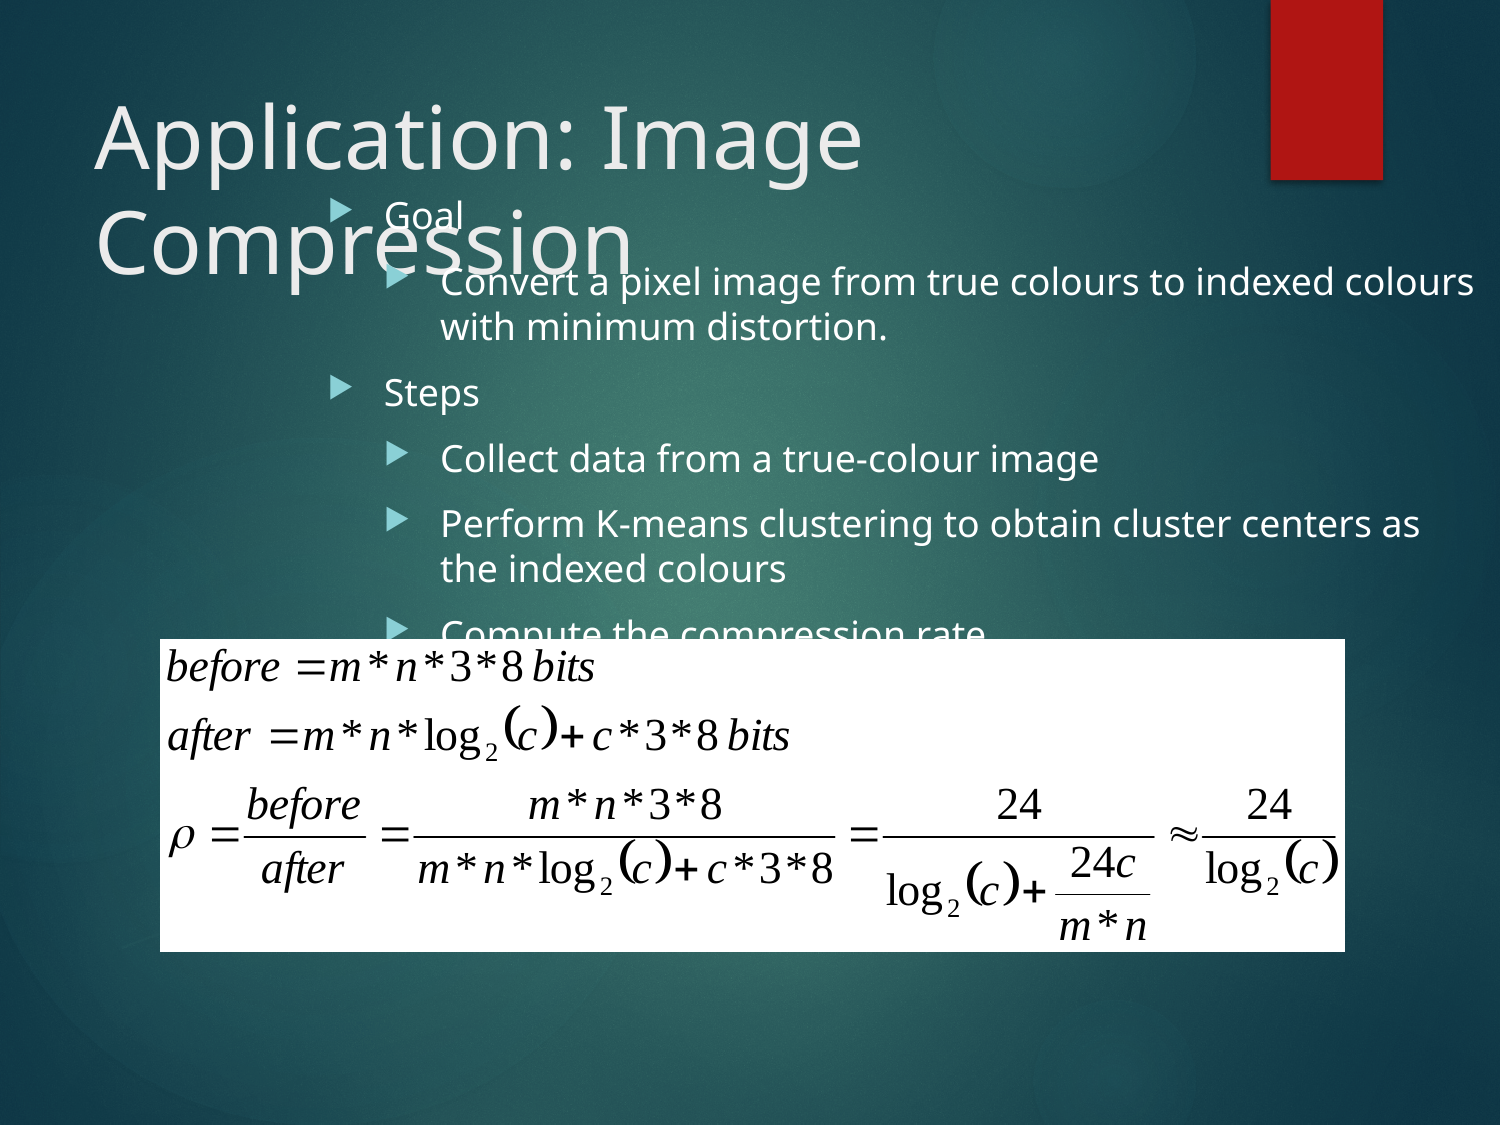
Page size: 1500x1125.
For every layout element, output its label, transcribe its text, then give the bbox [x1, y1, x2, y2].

title Application: Image Compression [79, 74, 1237, 304]
list Goal Convert a pixel image from true colours to indexed colours with minimum distortion. Steps Collect data from a true-colour image Perform K-means clustering to obtain cluster centers as the indexed colours Compute the compression rate [312, 184, 1500, 720]
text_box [159, 639, 1346, 953]
